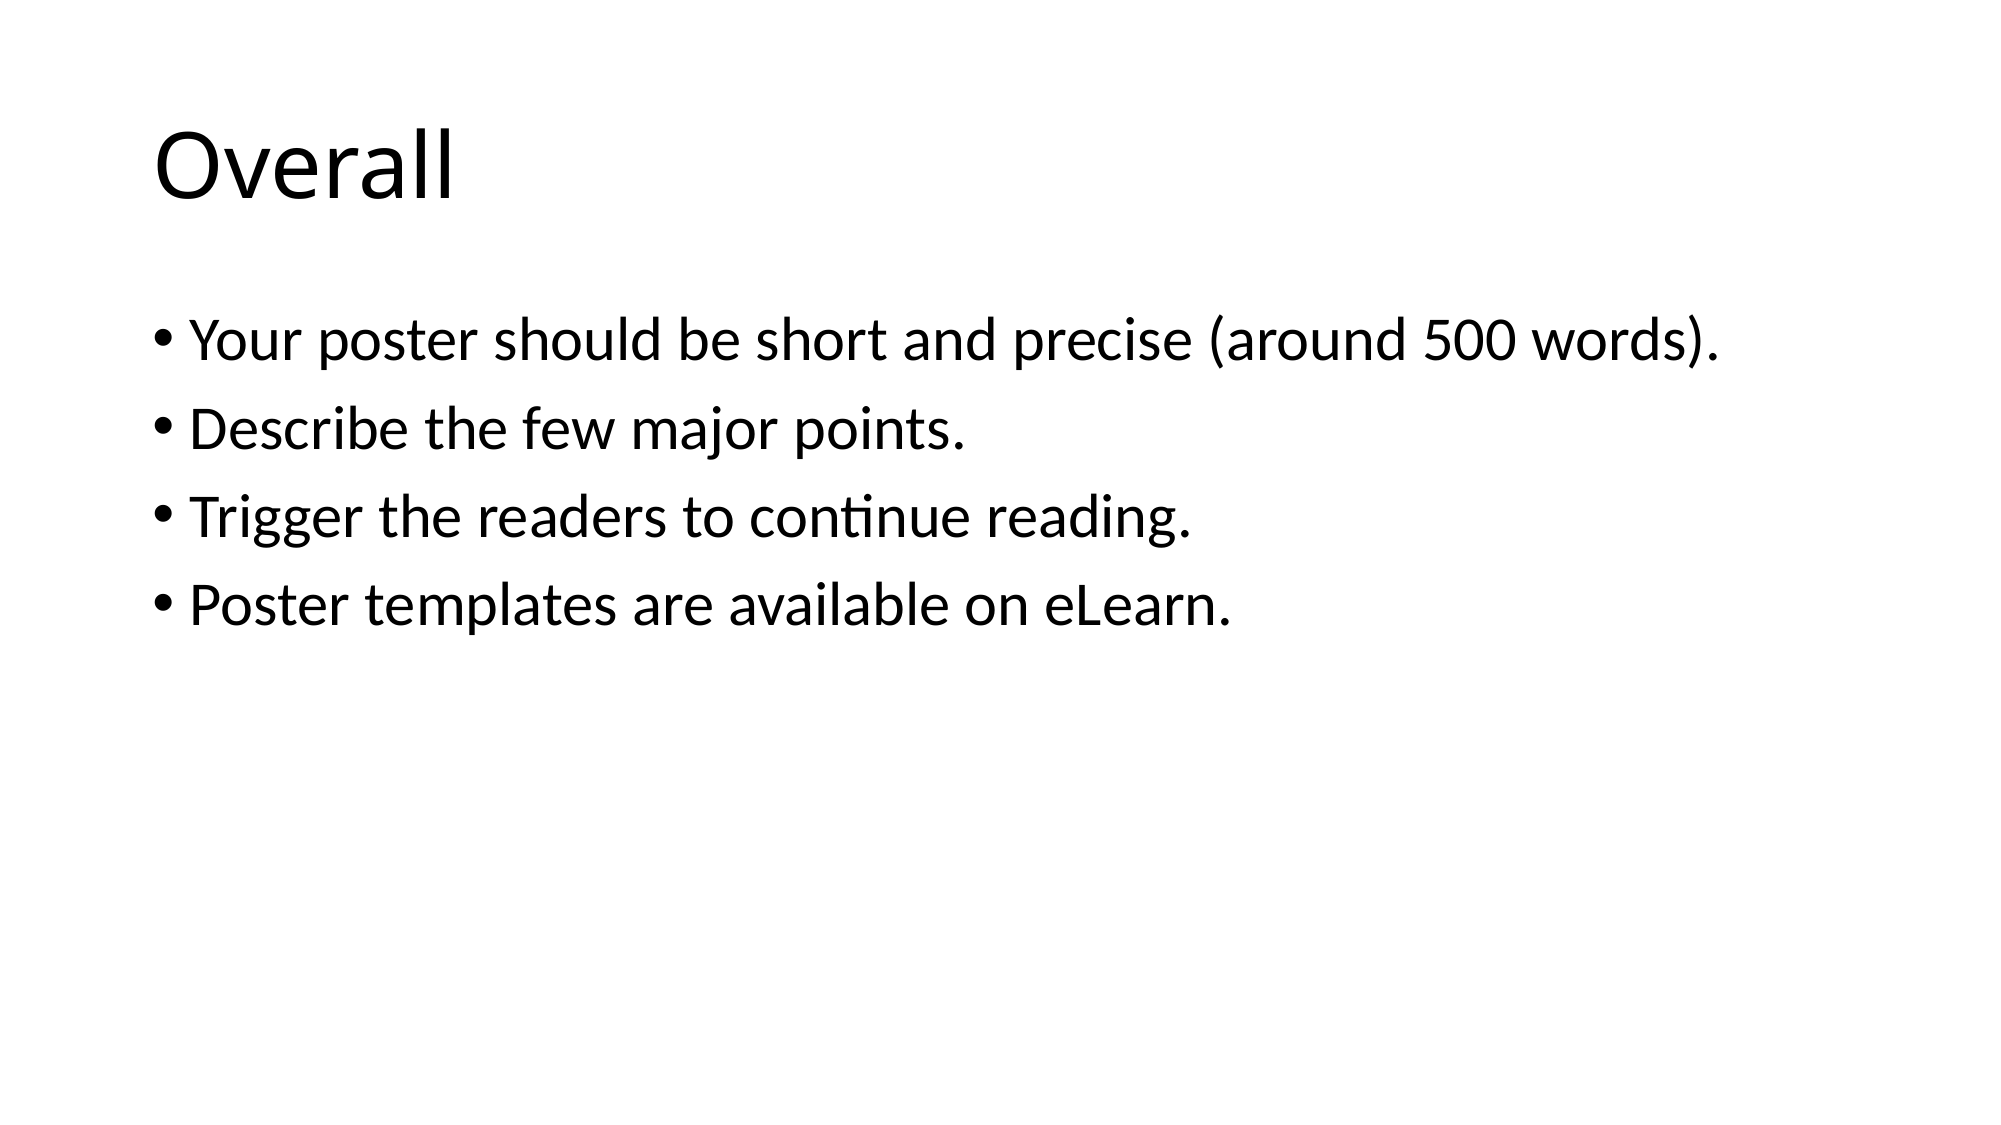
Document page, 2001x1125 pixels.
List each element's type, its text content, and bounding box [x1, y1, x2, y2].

title Overall [137, 59, 1863, 278]
list Your poster should be short and precise (around 500 words). Describe the few major points. Trigger the readers to continue reading. Poster templates are available on eLearn. [137, 299, 1863, 1014]
